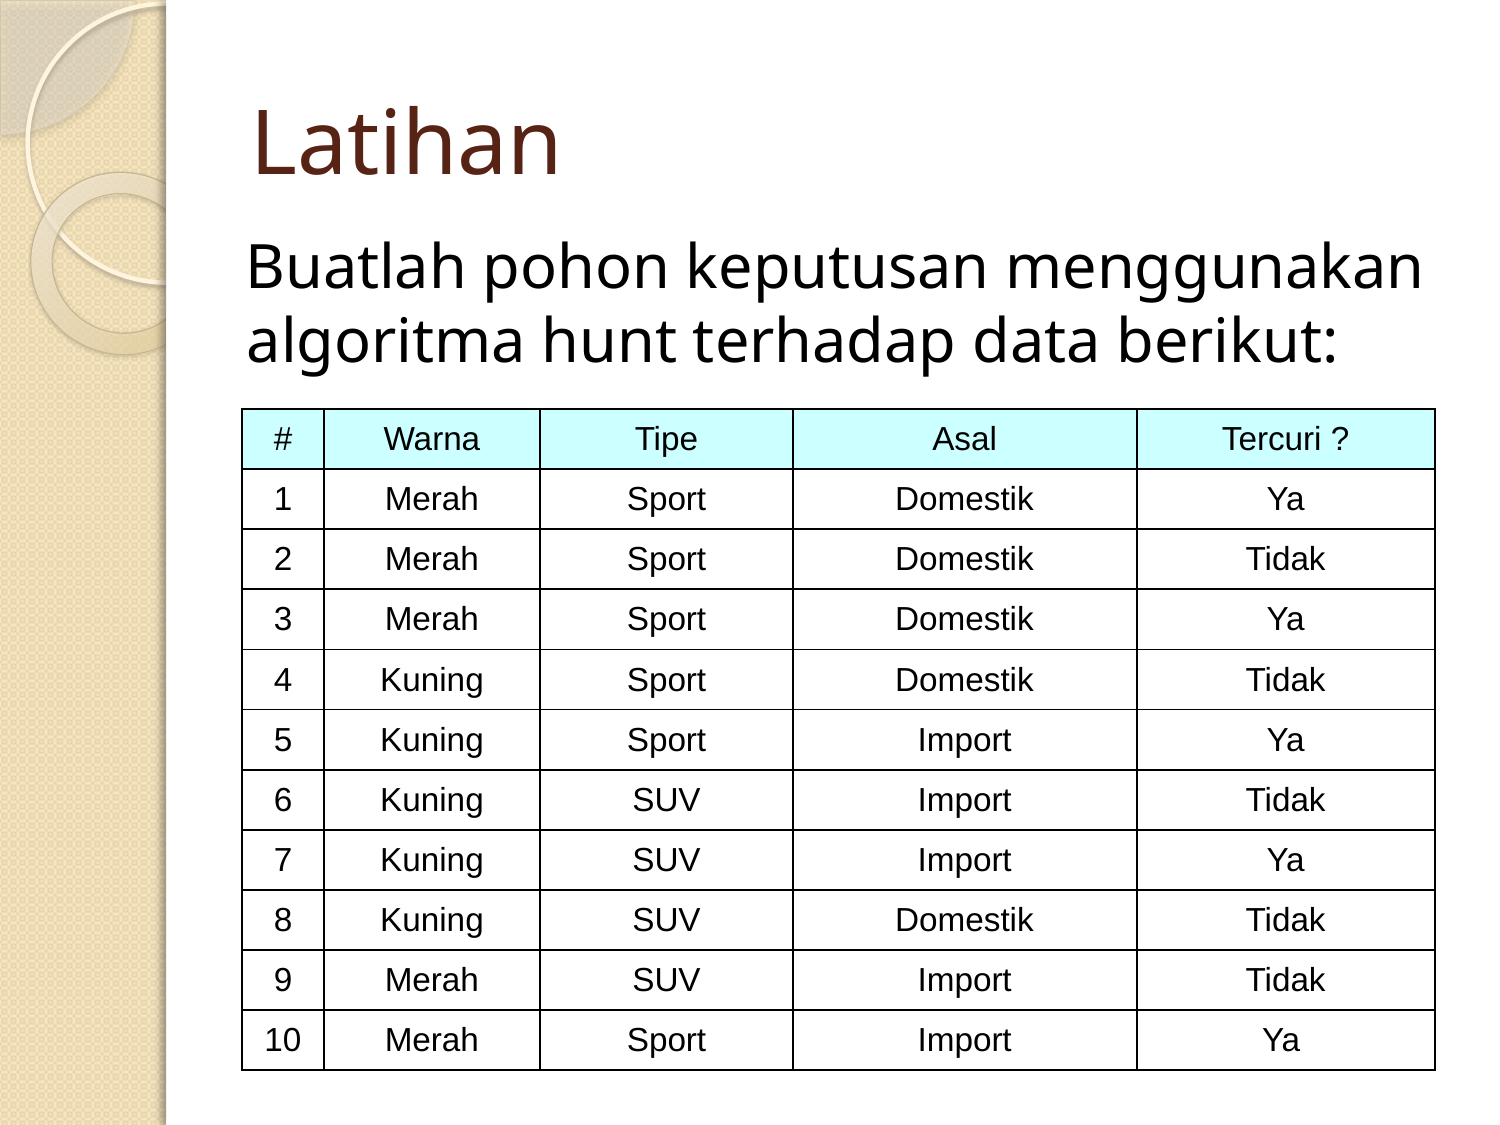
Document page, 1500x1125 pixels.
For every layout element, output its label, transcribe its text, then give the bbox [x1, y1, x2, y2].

table_cell 2 [243, 530, 323, 588]
table_cell Kuning [325, 831, 539, 889]
table_cell Domestik [794, 891, 1136, 949]
table_header Tercuri ? [1138, 410, 1434, 468]
table_cell Tidak [1138, 951, 1434, 1009]
table_cell Kuning [325, 710, 539, 769]
table_cell Sport [541, 1011, 792, 1069]
list Buatlah pohon keputusan menggunakan algoritma hunt terhadap data berikut: [218, 219, 1466, 392]
table_cell Kuning [325, 891, 539, 949]
table_cell 3 [243, 590, 323, 649]
table_cell Ya [1138, 710, 1434, 769]
table_cell Domestik [794, 470, 1136, 528]
table_cell Merah [325, 1011, 539, 1069]
table_cell Ya [1138, 590, 1434, 649]
table_cell 5 [243, 710, 323, 769]
table_cell Import [794, 951, 1136, 1009]
table_cell Sport [541, 710, 792, 769]
table_cell SUV [541, 831, 792, 889]
table_cell Merah [325, 590, 539, 649]
table_cell Ya [1138, 831, 1434, 889]
table_cell SUV [541, 771, 792, 829]
table_cell 1 [243, 470, 323, 528]
table_cell Ya [1138, 470, 1434, 528]
table_cell Tidak [1138, 650, 1434, 709]
table_cell Domestik [794, 590, 1136, 649]
table_cell SUV [541, 951, 792, 1009]
table_cell Tidak [1138, 771, 1434, 829]
table_header # [243, 410, 323, 468]
table_cell Domestik [794, 650, 1136, 709]
table_header Tipe [541, 410, 792, 468]
table_cell Import [794, 771, 1136, 829]
table_cell Merah [325, 530, 539, 588]
table_cell Sport [541, 470, 792, 528]
table_cell Import [794, 831, 1136, 889]
table_cell Import [794, 1011, 1136, 1069]
table_cell Ya [1138, 1011, 1434, 1069]
table_cell Kuning [325, 771, 539, 829]
table_cell Kuning [325, 650, 539, 709]
table_cell 4 [243, 650, 323, 709]
table_header Asal [794, 410, 1136, 468]
table_cell 10 [243, 1011, 323, 1069]
table_cell Merah [325, 951, 539, 1009]
table_cell Import [794, 710, 1136, 769]
table_cell Tidak [1138, 530, 1434, 588]
table_cell Sport [541, 530, 792, 588]
table_cell 6 [243, 771, 323, 829]
table_cell 7 [243, 831, 323, 889]
table_cell Tidak [1138, 891, 1434, 949]
table_cell 8 [243, 891, 323, 949]
table_cell Sport [541, 650, 792, 709]
table_cell Merah [325, 470, 539, 528]
table_cell Sport [541, 590, 792, 649]
title Latihan [235, 45, 1466, 219]
table_cell SUV [541, 891, 792, 949]
table_cell Domestik [794, 530, 1136, 588]
table_header Warna [325, 410, 539, 468]
table_cell 9 [243, 951, 323, 1009]
